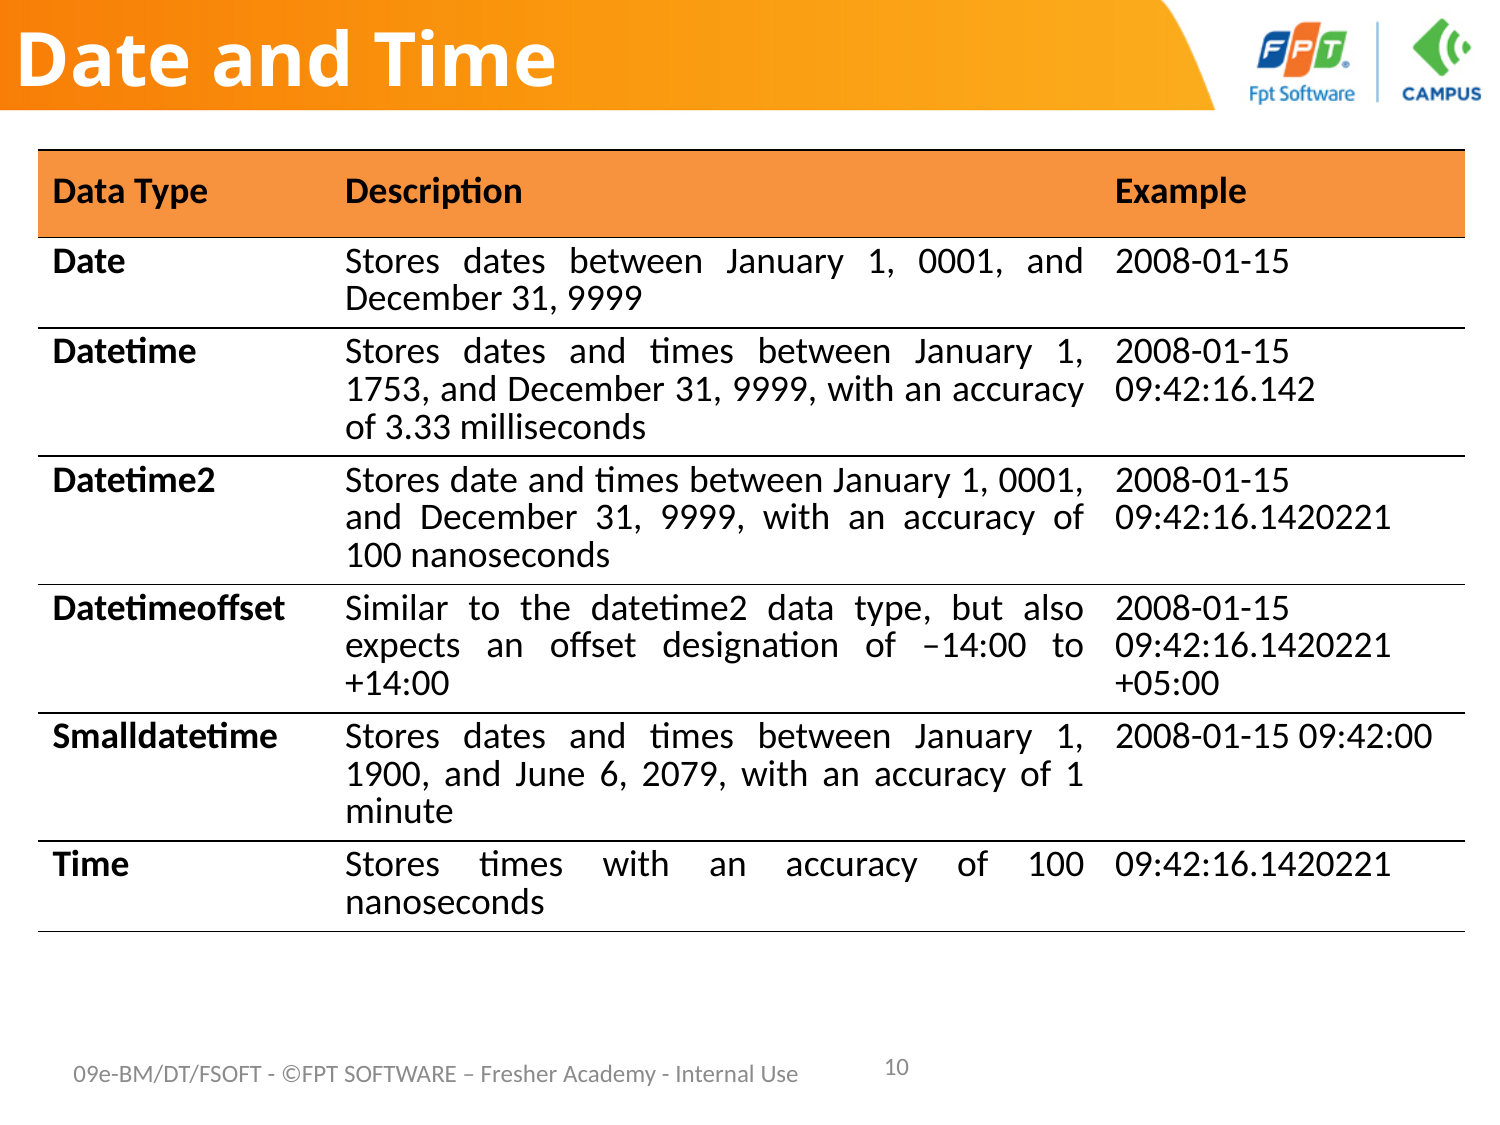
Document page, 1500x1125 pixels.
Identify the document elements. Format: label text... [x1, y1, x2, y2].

slide_number 10 [843, 1042, 925, 1093]
table_cell 09:42:16.1420221 [1100, 842, 1465, 931]
picture [0, 0, 1500, 1125]
table_cell 2008-01-15 09:42:16.142 [1100, 329, 1465, 455]
table_cell Smalldatetime [38, 714, 330, 840]
table_cell Date [38, 238, 330, 327]
table_cell Similar to the datetime2 data type, but also expects an offset designation of –14:00 to +14:00 [330, 585, 1100, 712]
table_cell Stores dates and times between January 1, 1900, and June 6, 2079, with an accuracy of 1 minute [330, 714, 1100, 840]
table_cell Stores dates and times between January 1, 1753, and December 31, 9999, with an accuracy of 3.33 milliseconds [330, 329, 1100, 455]
table_cell Datetimeoffset [38, 585, 330, 712]
table_cell Stores times with an accuracy of 100 nanoseconds [330, 842, 1100, 931]
table_cell Datetime [38, 329, 330, 455]
table_cell Stores dates between January 1, 0001, and December 31, 9999 [330, 238, 1100, 327]
table_cell Datetime2 [38, 457, 330, 584]
table_header Description [330, 151, 1100, 237]
table_cell 2008-01-15 [1100, 238, 1465, 327]
table_header Example [1100, 151, 1465, 237]
table_cell Stores date and times between January 1, 0001, and December 31, 9999, with an accuracy of 100 nanoseconds [330, 457, 1100, 584]
table_cell Time [38, 842, 330, 931]
table_header Data Type [38, 151, 330, 237]
table_cell 2008-01-15 09:42:16.1420221 [1100, 457, 1465, 584]
text_box Date and Time [0, 0, 1465, 113]
table_cell 2008-01-15 09:42:16.1420221 +05:00 [1100, 585, 1465, 712]
footer 09e-BM/DT/FSOFT - ©FPT SOFTWARE – Fresher Academy - Internal Use [31, 1042, 843, 1103]
table_cell 2008-01-15 09:42:00 [1100, 714, 1465, 840]
